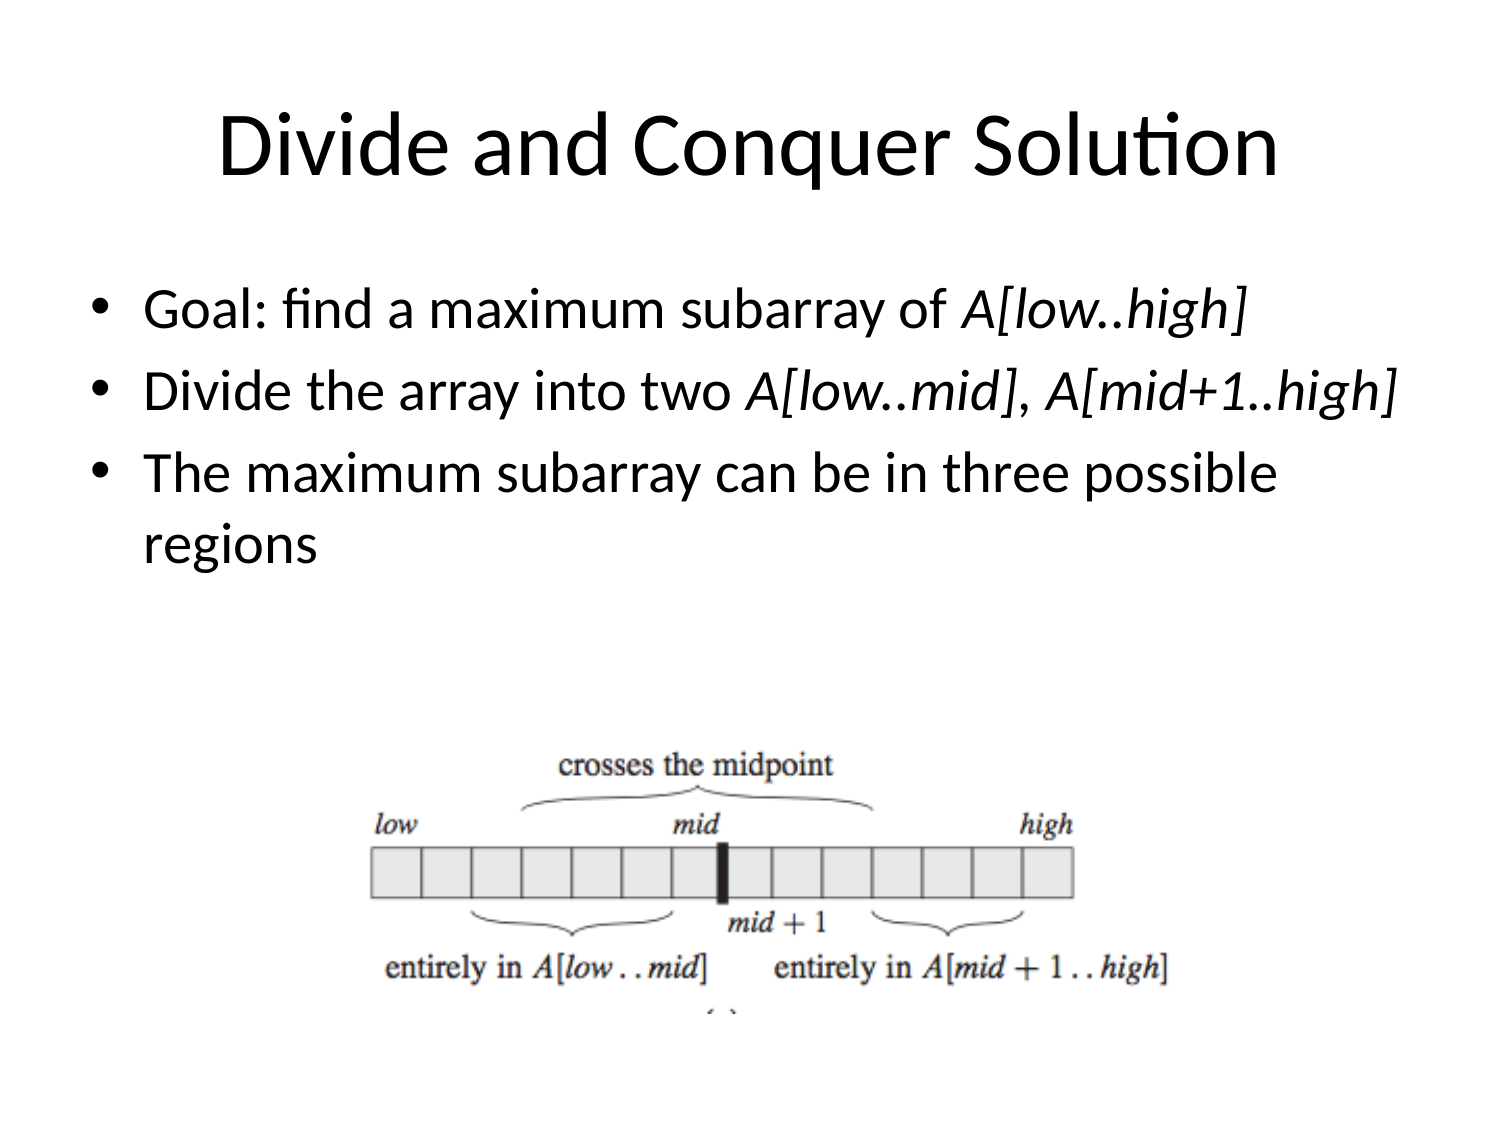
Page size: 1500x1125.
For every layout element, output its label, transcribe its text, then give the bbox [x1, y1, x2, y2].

picture [326, 729, 1172, 1014]
title Divide and Conquer Solution [75, 45, 1425, 233]
list Goal: find a maximum subarray of A[low..high] Divide the array into two A[low..mid], A[mid+1..high] The maximum subarray can be in three possible regions [75, 262, 1425, 653]
